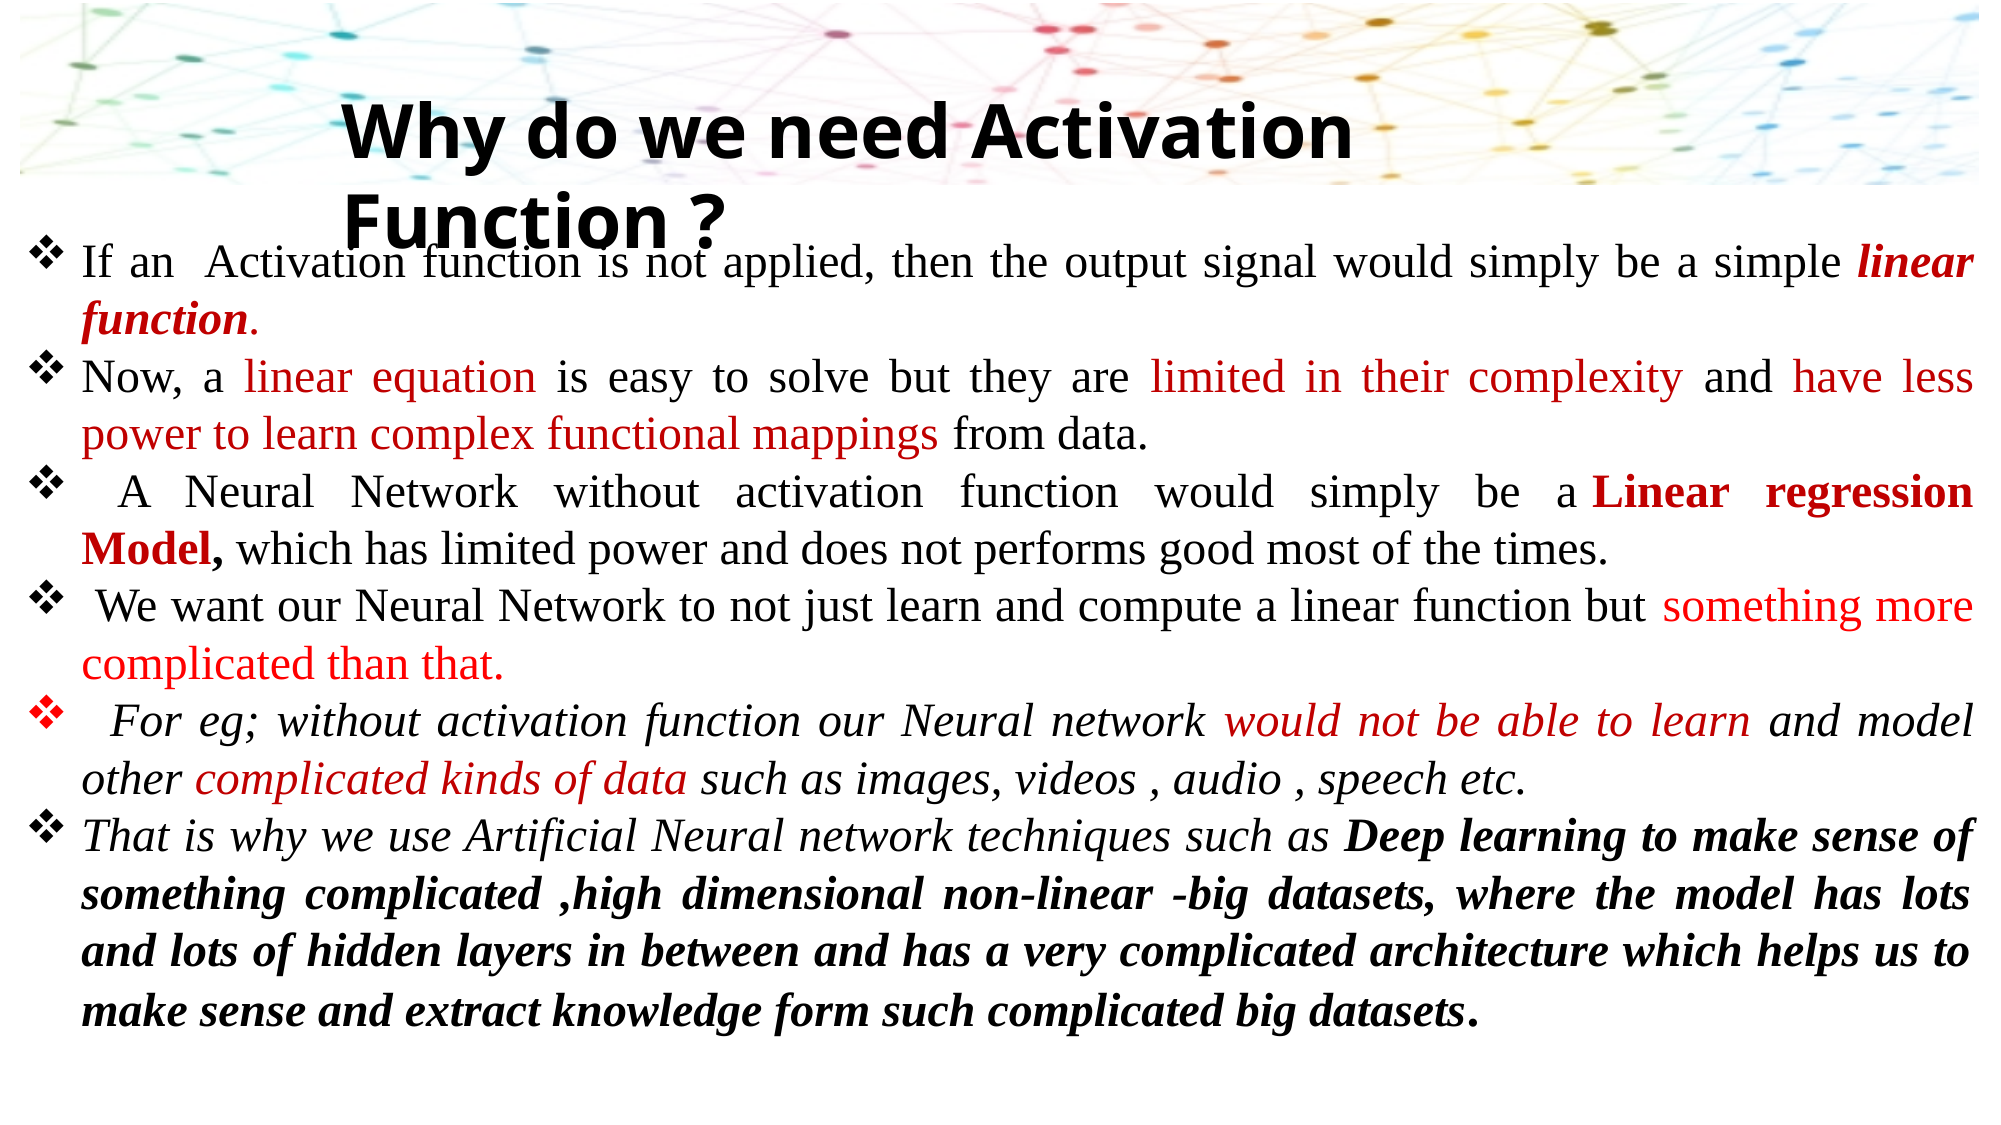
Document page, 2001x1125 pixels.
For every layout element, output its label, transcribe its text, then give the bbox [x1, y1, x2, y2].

picture [20, 3, 1979, 185]
text_box If an Activation function is not applied, then the output signal would simply be a simple linear function. Now, a linear equation is easy to solve but they are limited in their complexity and have less power to learn complex functional mappings from data. A Neural Network without activation function would simply be a Linear regression Model, which has limited power and does not performs good most of the times. We want our Neural Network to not just learn and compute a linear function but something more complicated than that. For eg; without activation function our Neural network would not be able to learn and model other complicated kinds of data such as images, videos , audio , speech etc. That is why we use Artificial Neural network techniques such as Deep learning to make sense of something complicated ,high dimensional non-linear -big datasets, where the model has lots and lots of hidden layers in between and has a very complicated architecture which helps us to make sense and extract knowledge form such complicated big datasets. [10, 221, 1990, 1044]
text_box Why do we need Activation Function ? [326, 185, 1463, 221]
